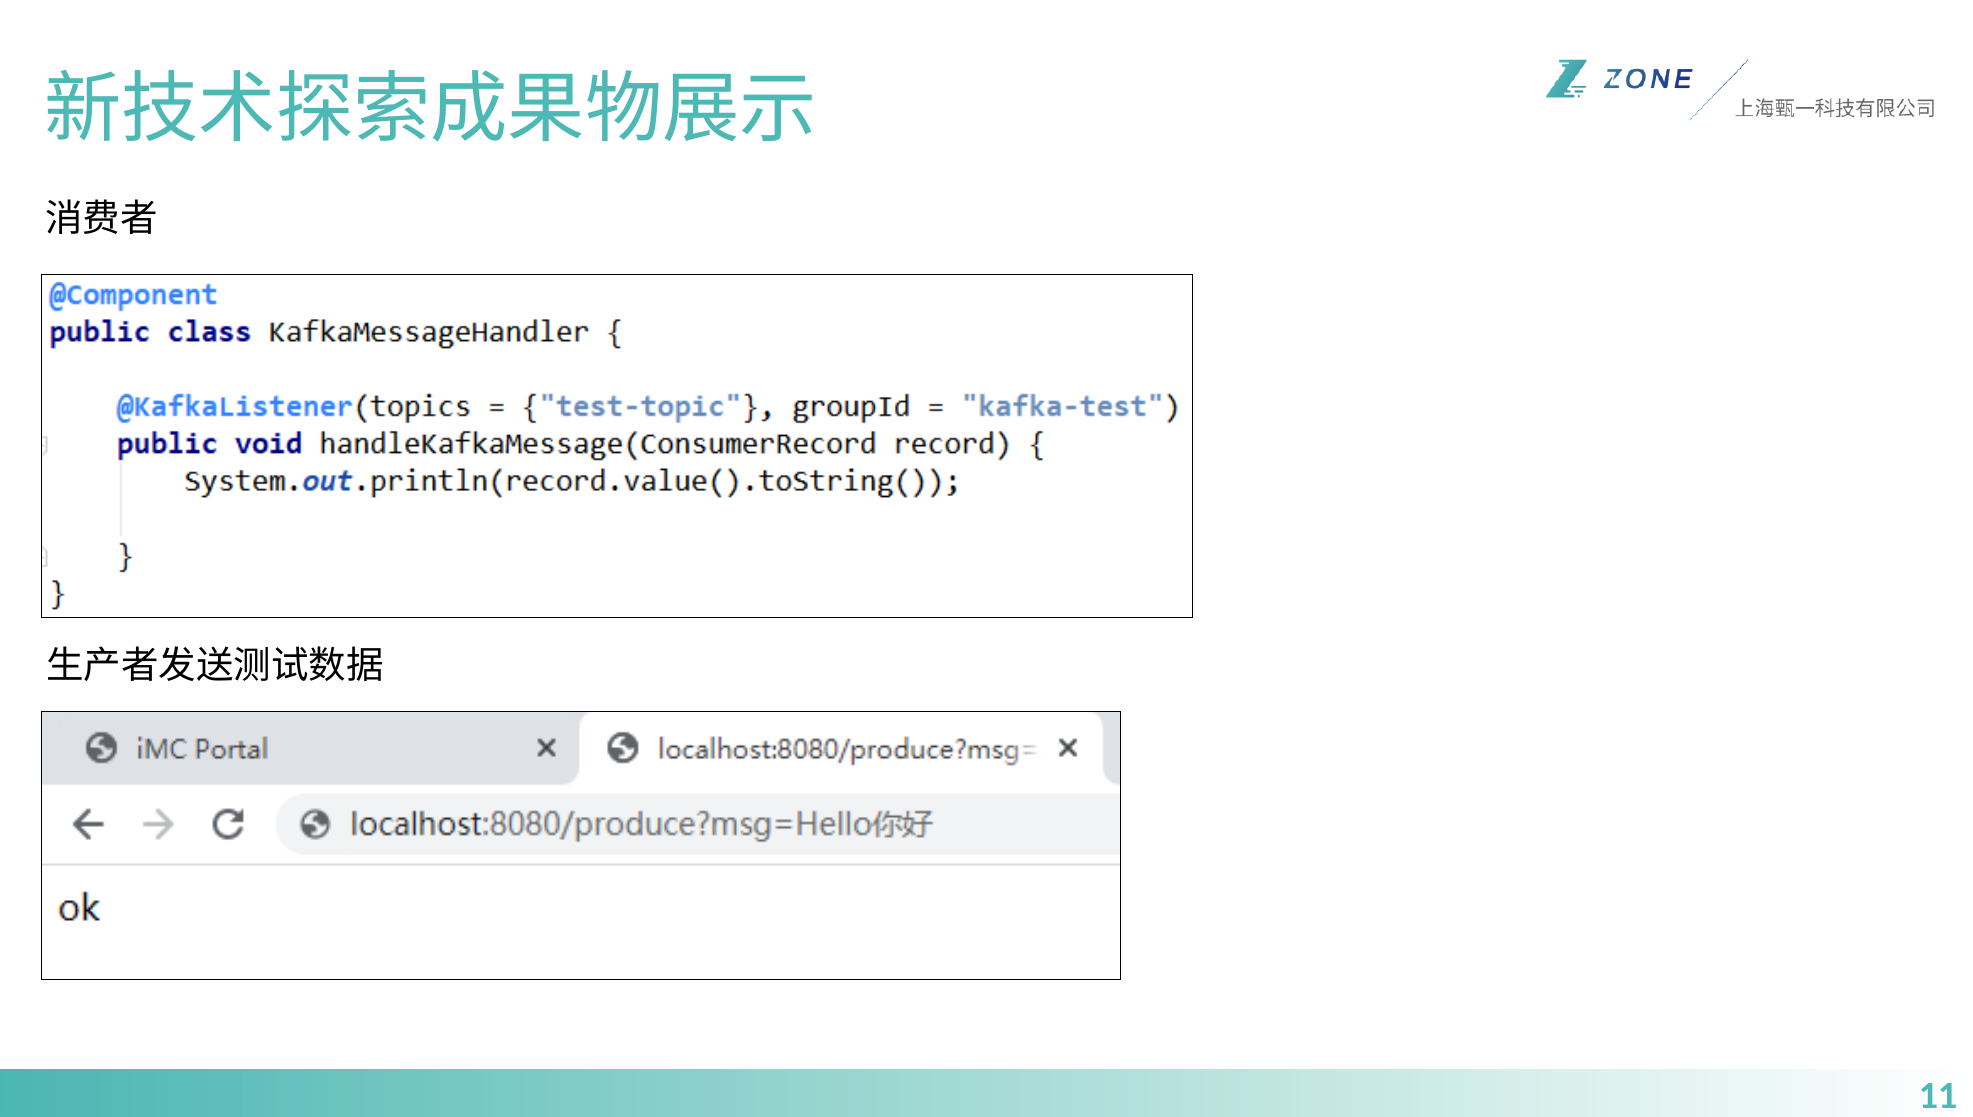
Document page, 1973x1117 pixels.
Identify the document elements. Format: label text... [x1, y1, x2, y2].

picture [0, 1069, 1700, 1117]
picture [40, 711, 1121, 980]
picture [1647, 59, 1934, 121]
text_box 生产者发送测试数据 [31, 634, 399, 694]
slide_number 11 [1700, 1069, 1973, 1117]
picture [40, 274, 1193, 618]
title 新技术探索成果物展示 [29, 50, 1647, 160]
text_box 消费者 [30, 186, 173, 247]
